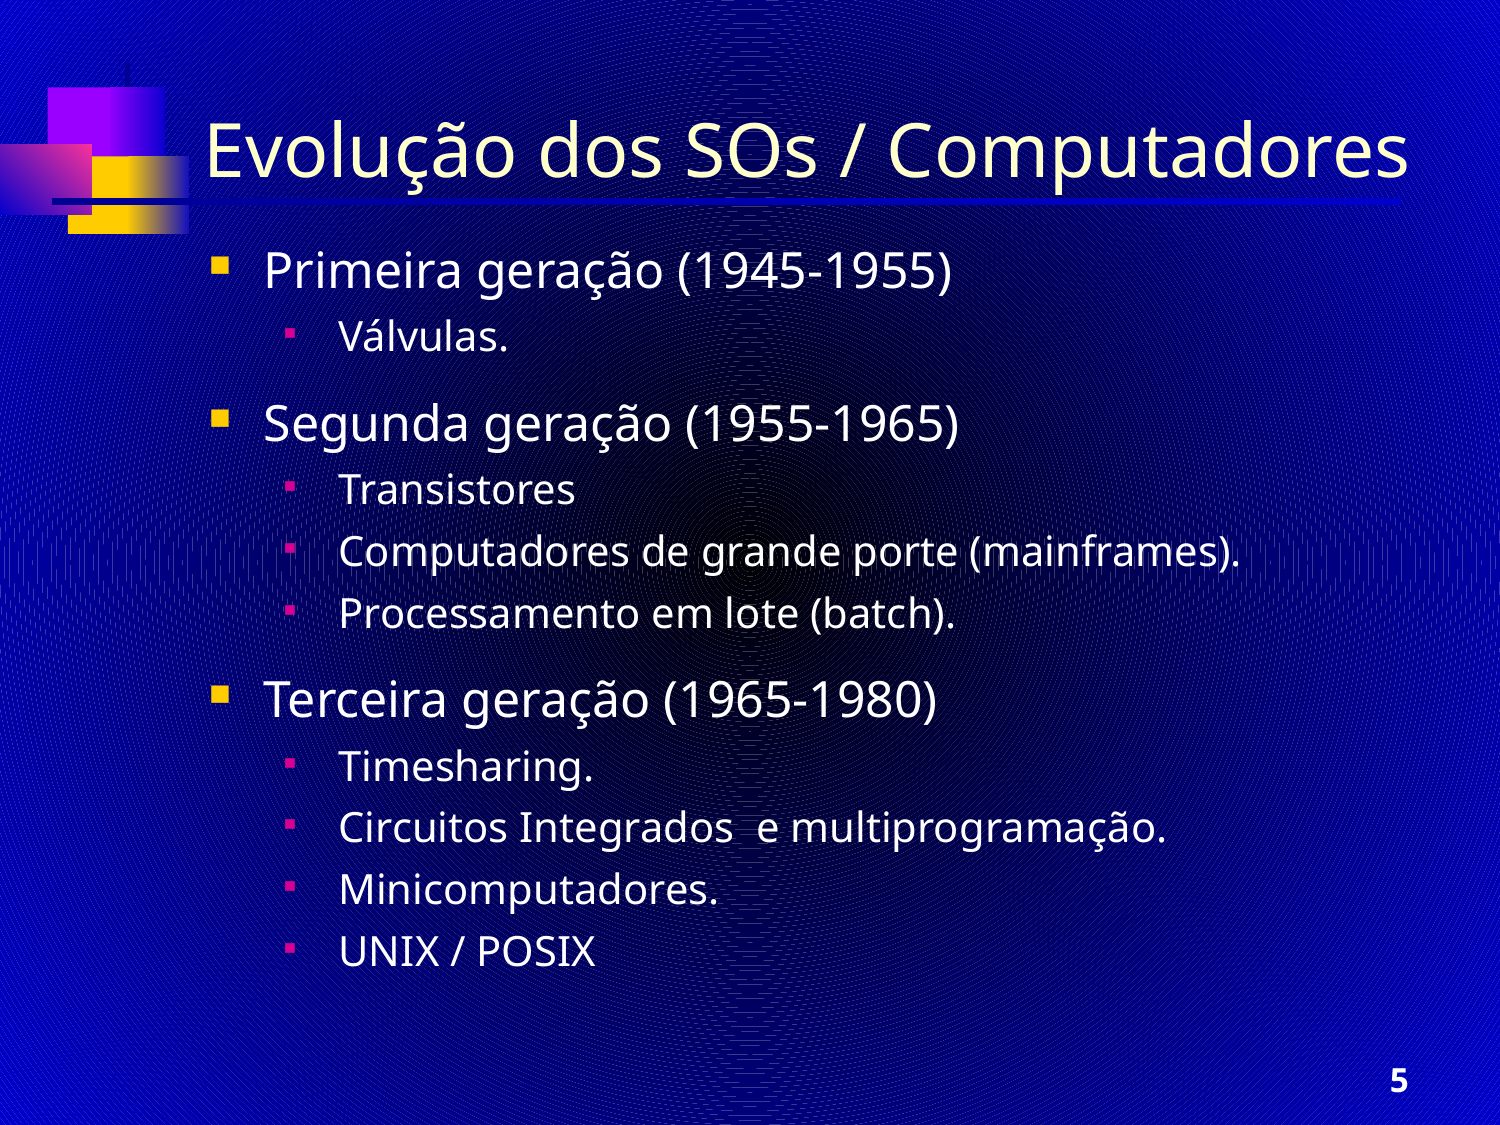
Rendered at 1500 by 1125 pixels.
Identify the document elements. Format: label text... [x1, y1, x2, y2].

text_box Primeira geração (1945-1955) Válvulas. Segunda geração (1955-1965) Transistores Computadores de grande porte (mainframes). Processamento em lote (batch). Terceira geração (1965-1980) Timesharing. Circuitos Integrados e multiprogramação. Minicomputadores. UNIX / POSIX [193, 237, 1424, 1050]
title Evolução dos SOs / Computadores [188, 84, 1468, 201]
slide_number 5 [1112, 1050, 1424, 1113]
